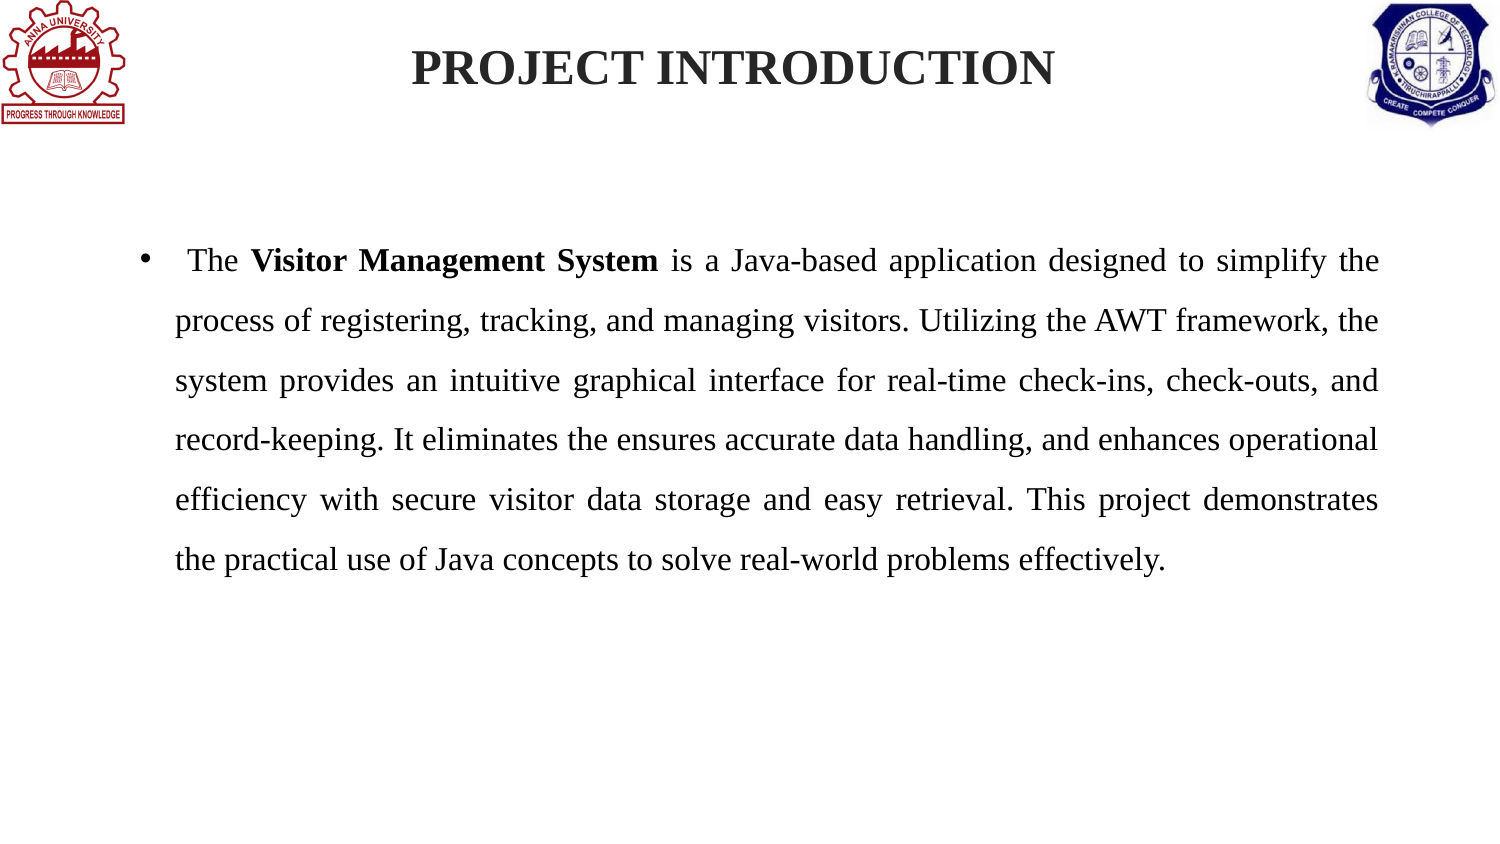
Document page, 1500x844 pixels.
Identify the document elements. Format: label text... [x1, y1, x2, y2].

picture [1364, 0, 1500, 131]
picture [0, 0, 126, 126]
text_box The Visitor Management System is a Java-based application designed to simplify the process of registering, tracking, and managing visitors. Utilizing the AWT framework, the system provides an intuitive graphical interface for real-time check-ins, check-outs, and record-keeping. It eliminates the ensures accurate data handling, and enhances operational efficiency with secure visitor data storage and easy retrieval. This project demonstrates the practical use of Java concepts to solve real-world problems effectively. [125, 210, 1396, 585]
text_box PROJECT INTRODUCTION [129, 19, 1359, 110]
